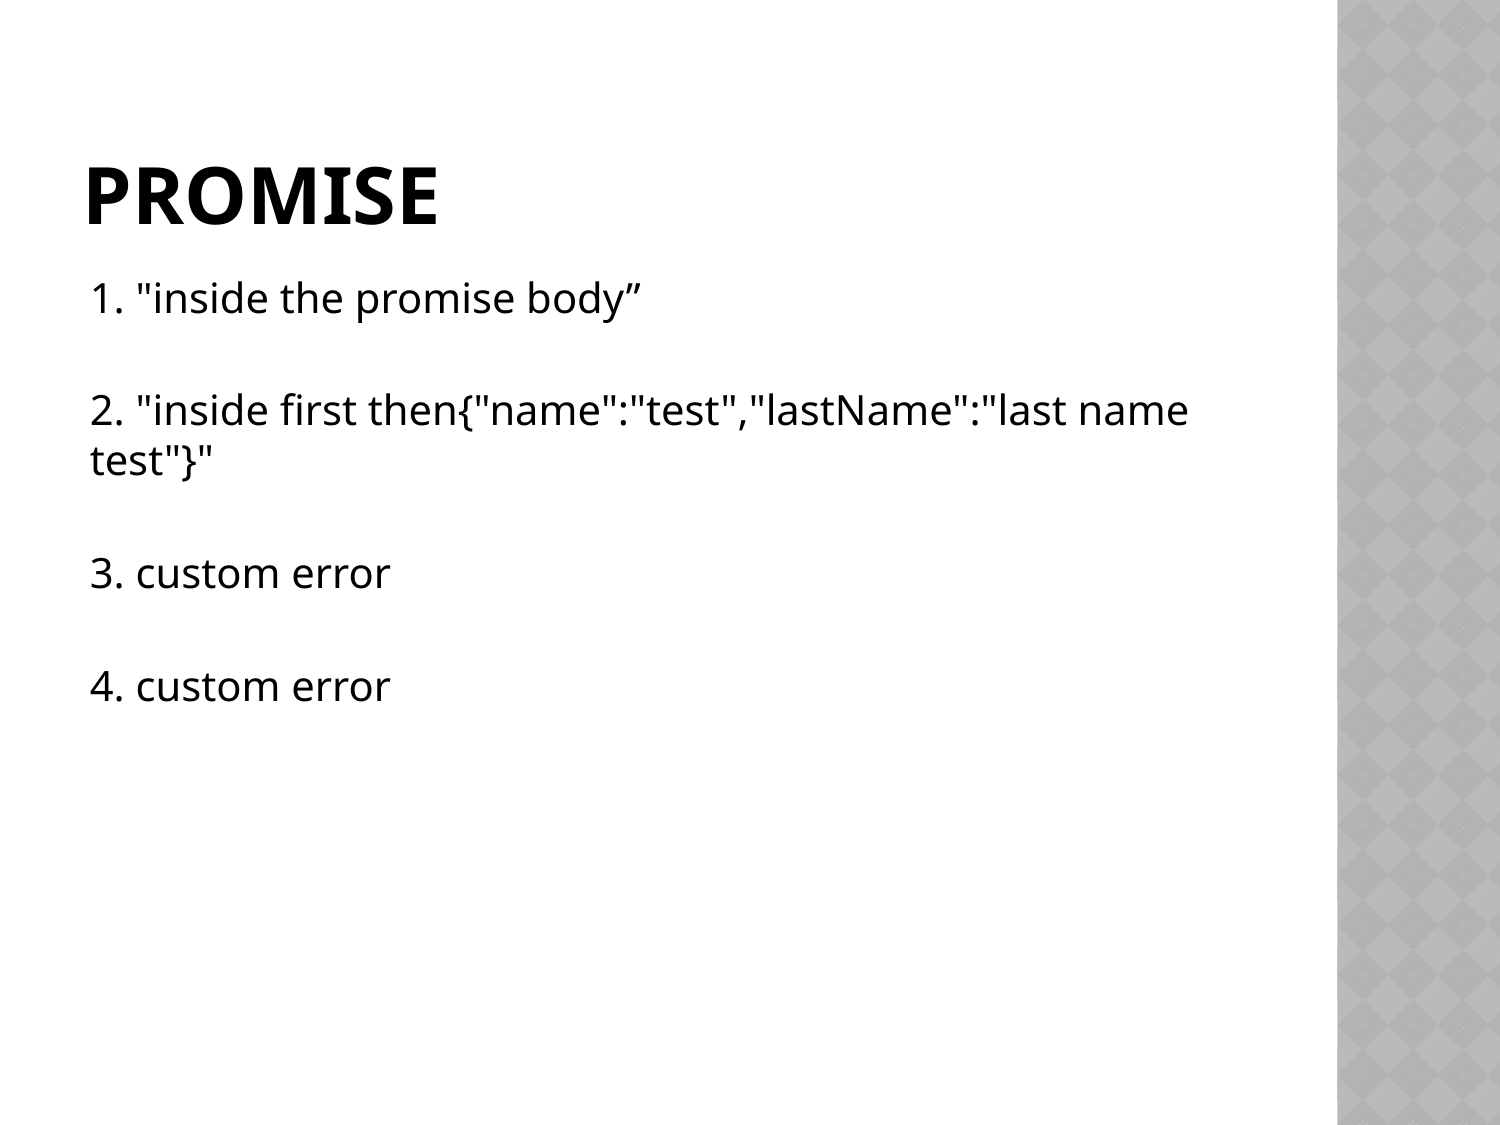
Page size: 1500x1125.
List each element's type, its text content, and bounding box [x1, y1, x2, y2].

title Promise [75, 52, 1263, 240]
list 1. "inside the promise body” 2. "inside first then{"name":"test","lastName":"last name test"}" 3. custom error 4. custom error [75, 264, 1263, 1059]
